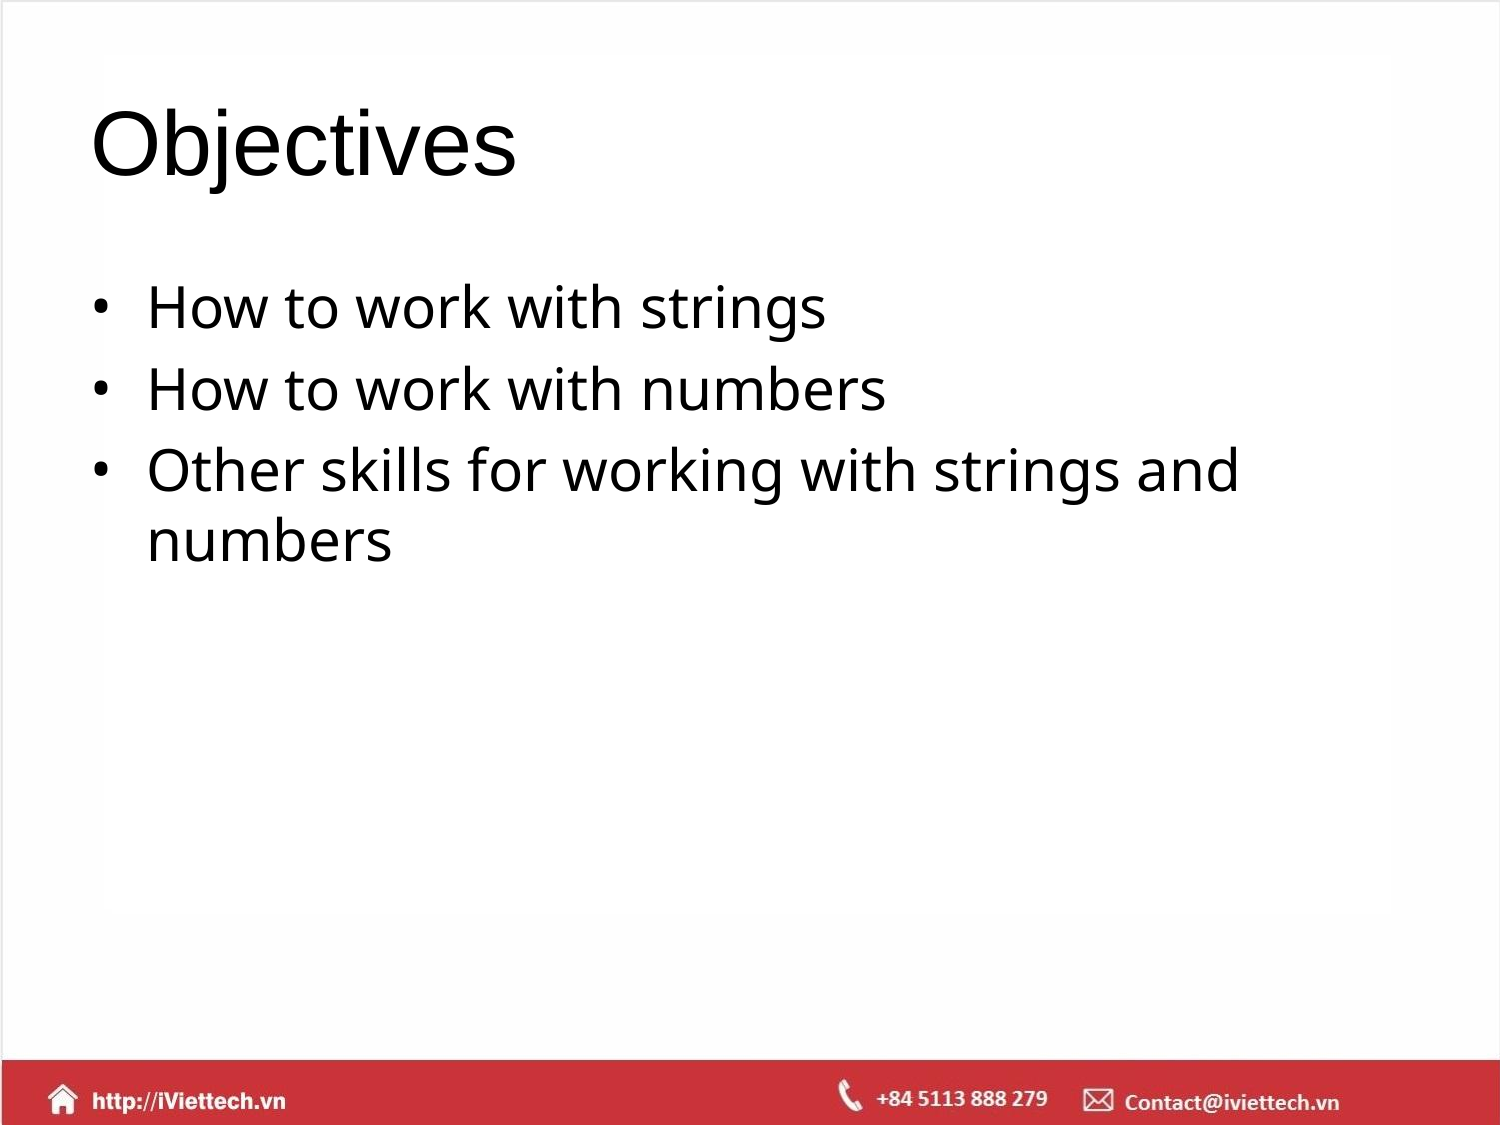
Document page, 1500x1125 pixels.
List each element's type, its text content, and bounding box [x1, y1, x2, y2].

title Objectives [75, 45, 1425, 233]
picture [0, 0, 1500, 1125]
list How to work with strings How to work with numbers Other skills for working with strings and numbers [75, 262, 1425, 1005]
